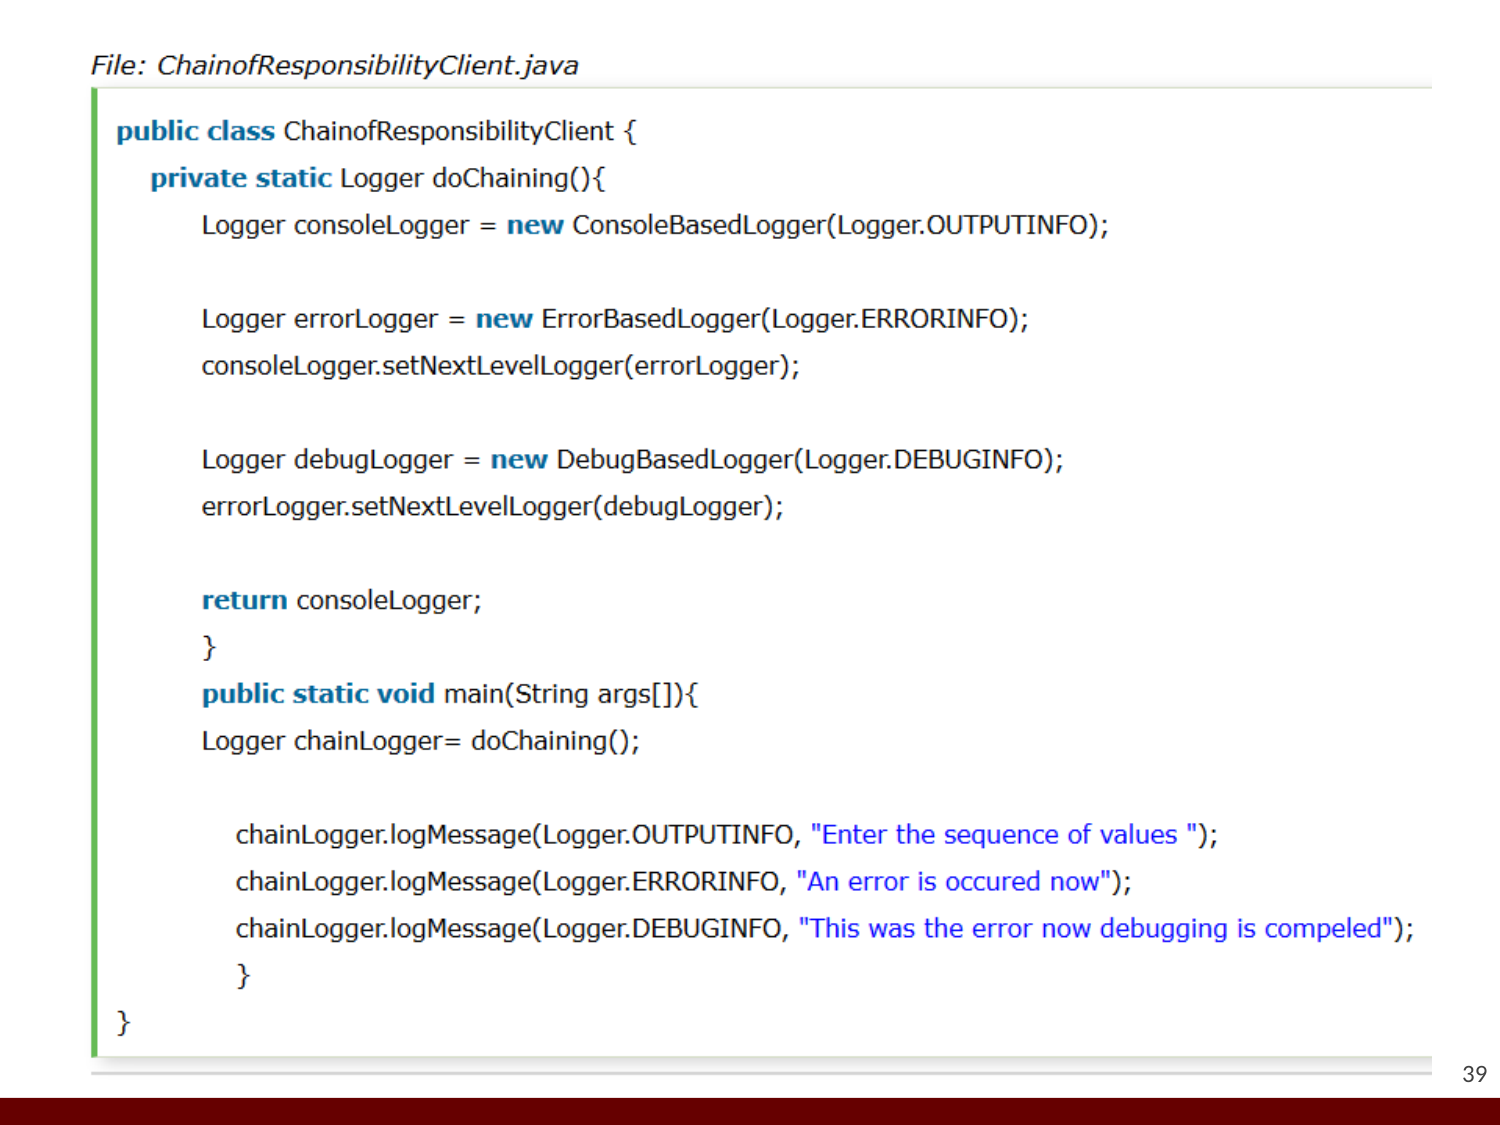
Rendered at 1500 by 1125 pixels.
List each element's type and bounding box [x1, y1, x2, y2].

picture [68, 30, 1432, 1094]
